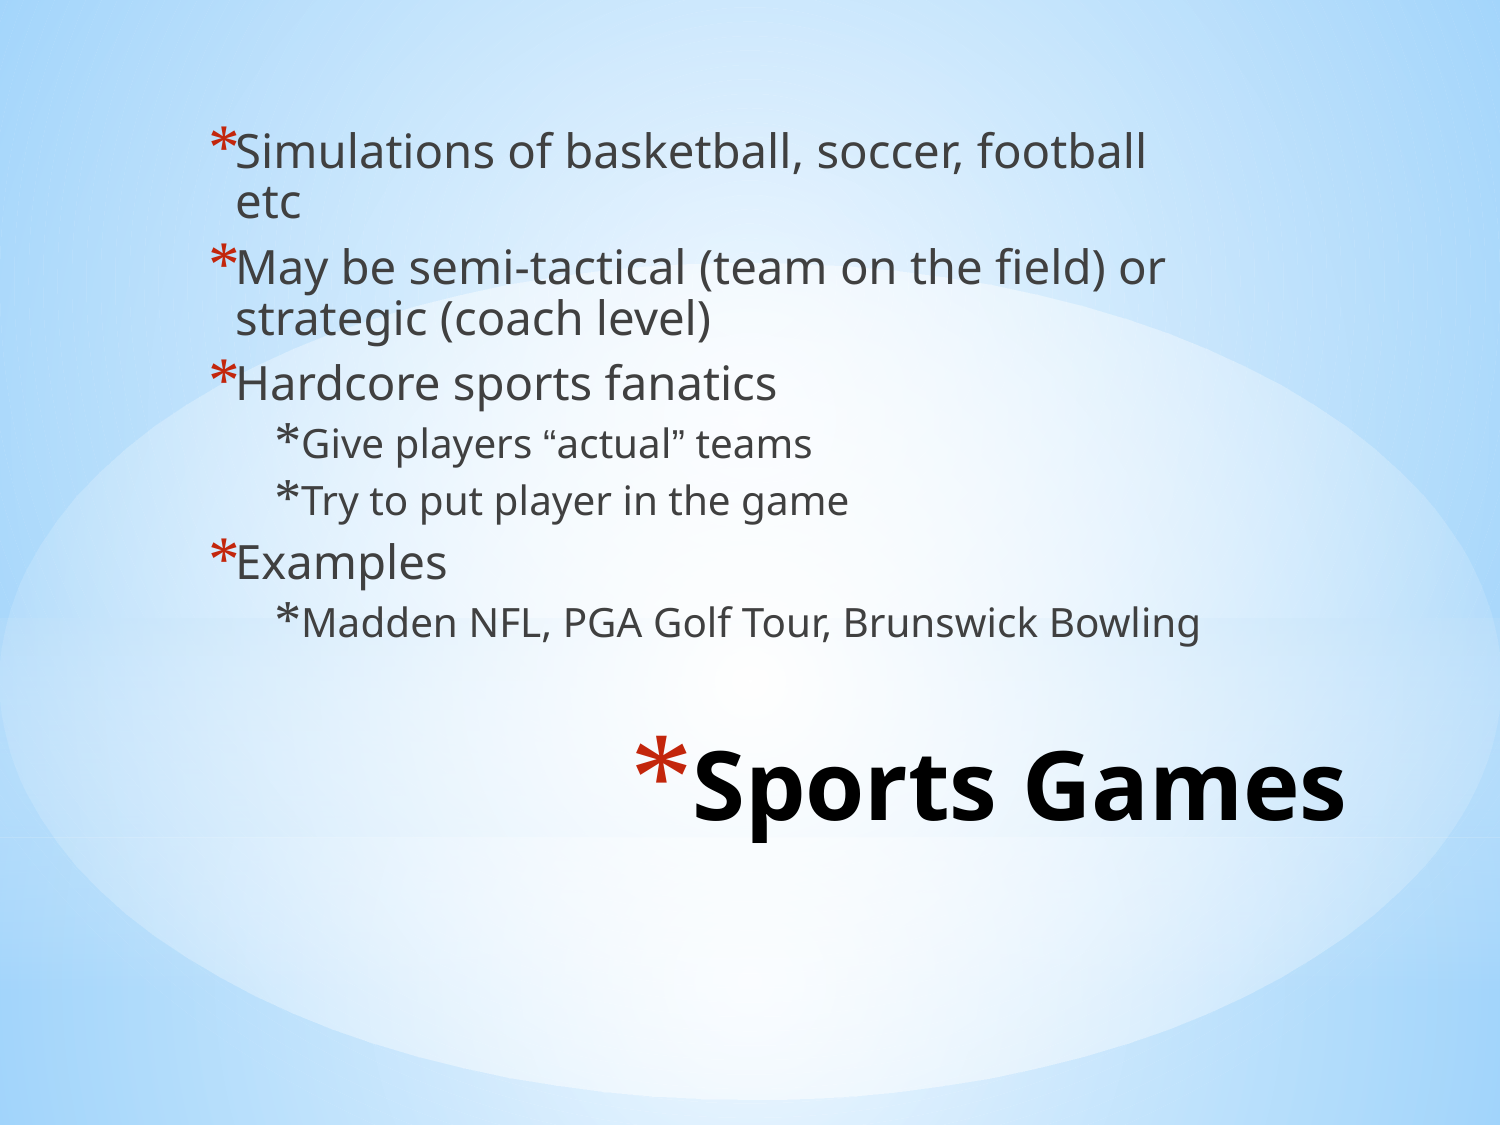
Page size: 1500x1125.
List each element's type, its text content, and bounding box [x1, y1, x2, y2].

title Sports Games [294, 717, 1363, 905]
list Simulations of basketball, soccer, football etc May be semi-tactical (team on the field) or strategic (coach level) Hardcore sports fanatics Give players “actual” teams Try to put player in the game Examples Madden NFL, PGA Golf Tour, Brunswick Bowling [187, 120, 1238, 690]
